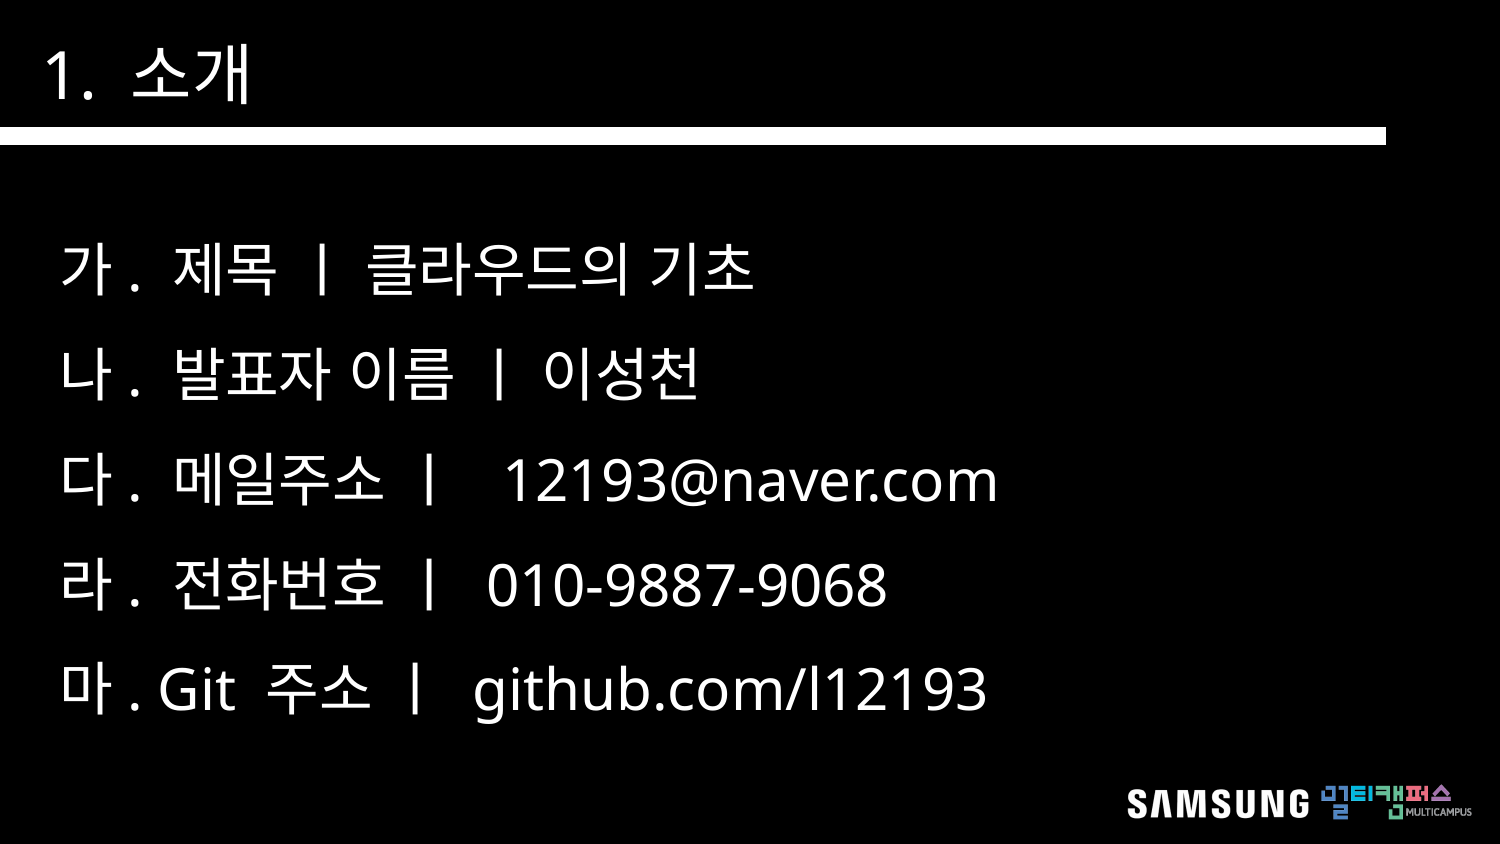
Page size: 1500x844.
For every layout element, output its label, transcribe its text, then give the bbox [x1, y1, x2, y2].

subtitle 가. 제목 ㅣ 클라우드의 기초 나. 발표자 이름 ㅣ 이성천 다. 메일주소 ㅣ 12193@naver.com 라. 전화번호 ㅣ 010-9887-9068 마. Git 주소 ㅣ github.com/l12193 [44, 182, 1216, 313]
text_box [1126, 781, 1475, 823]
text_box 1. 소개 [26, 17, 401, 117]
